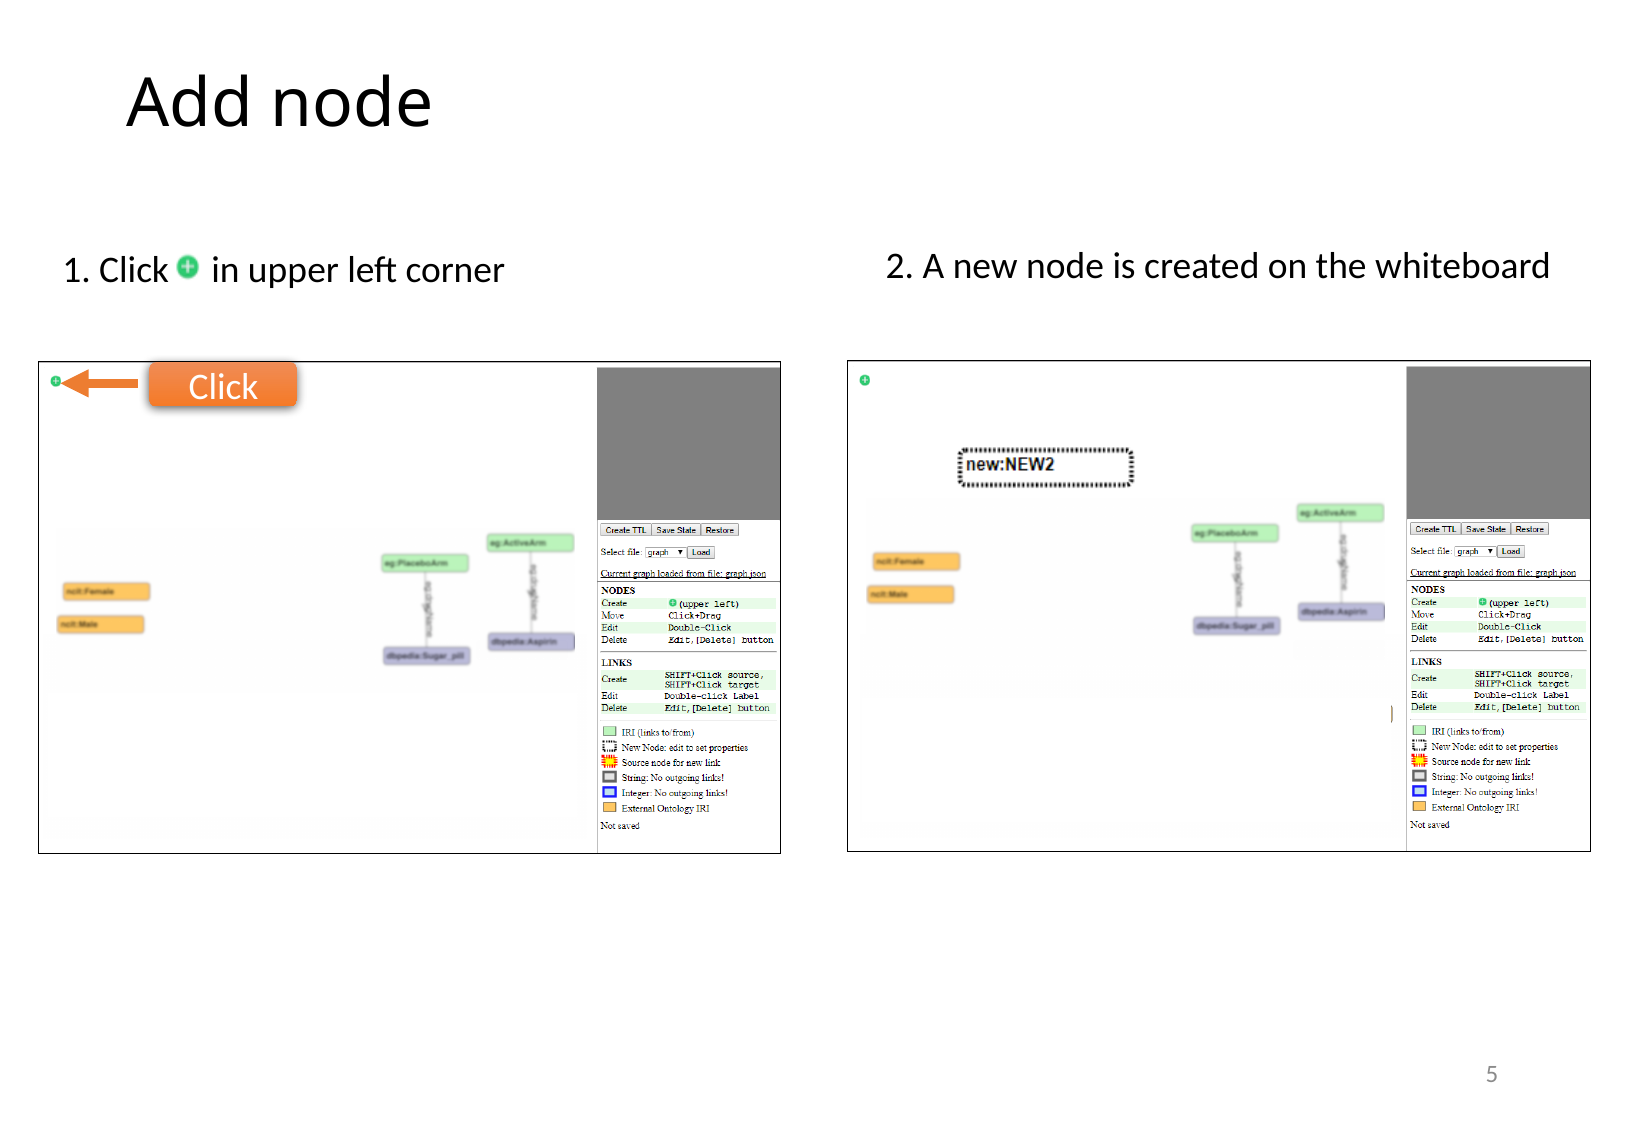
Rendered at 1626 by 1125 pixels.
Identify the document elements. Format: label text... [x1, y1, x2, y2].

picture [38, 361, 781, 854]
slide_number 5 [1147, 1042, 1514, 1103]
title Add node [111, 59, 1514, 149]
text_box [43, 237, 525, 298]
text_box 2. A new node is created on the whiteboard [870, 233, 1567, 293]
picture [847, 360, 1591, 852]
